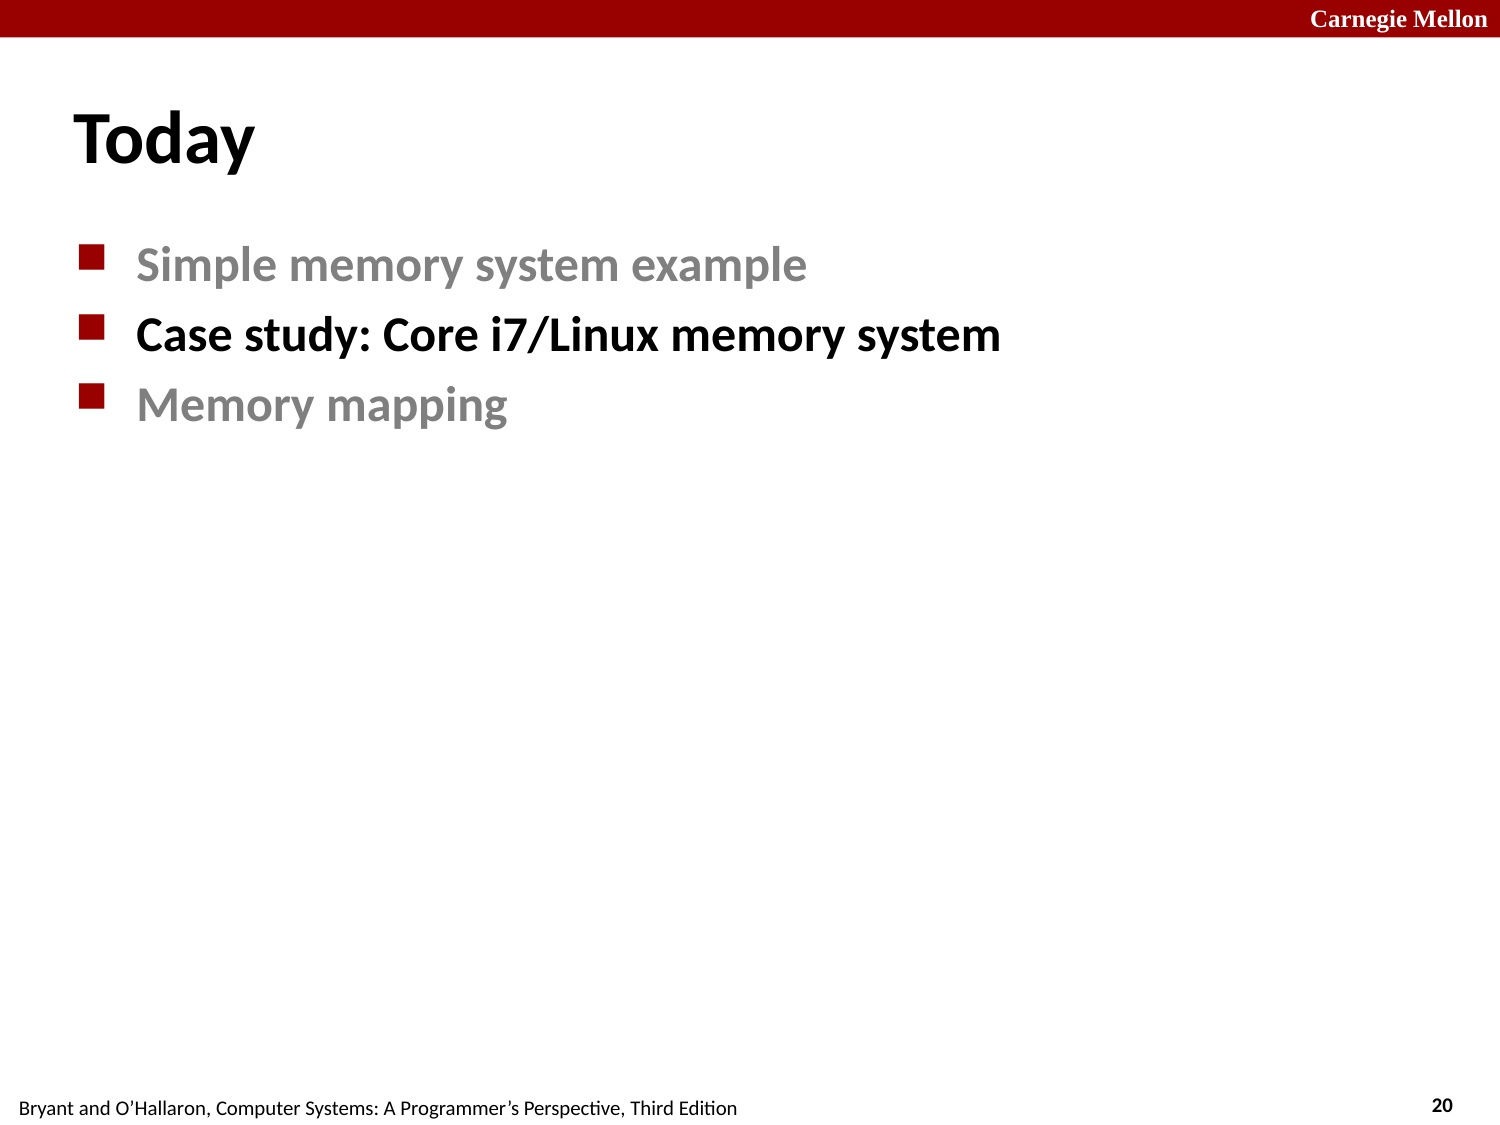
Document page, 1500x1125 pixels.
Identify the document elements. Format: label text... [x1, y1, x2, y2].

list Simple memory system example Case study: Core i7/Linux memory system Memory mapping [64, 223, 1361, 1040]
title Today [58, 71, 1305, 197]
